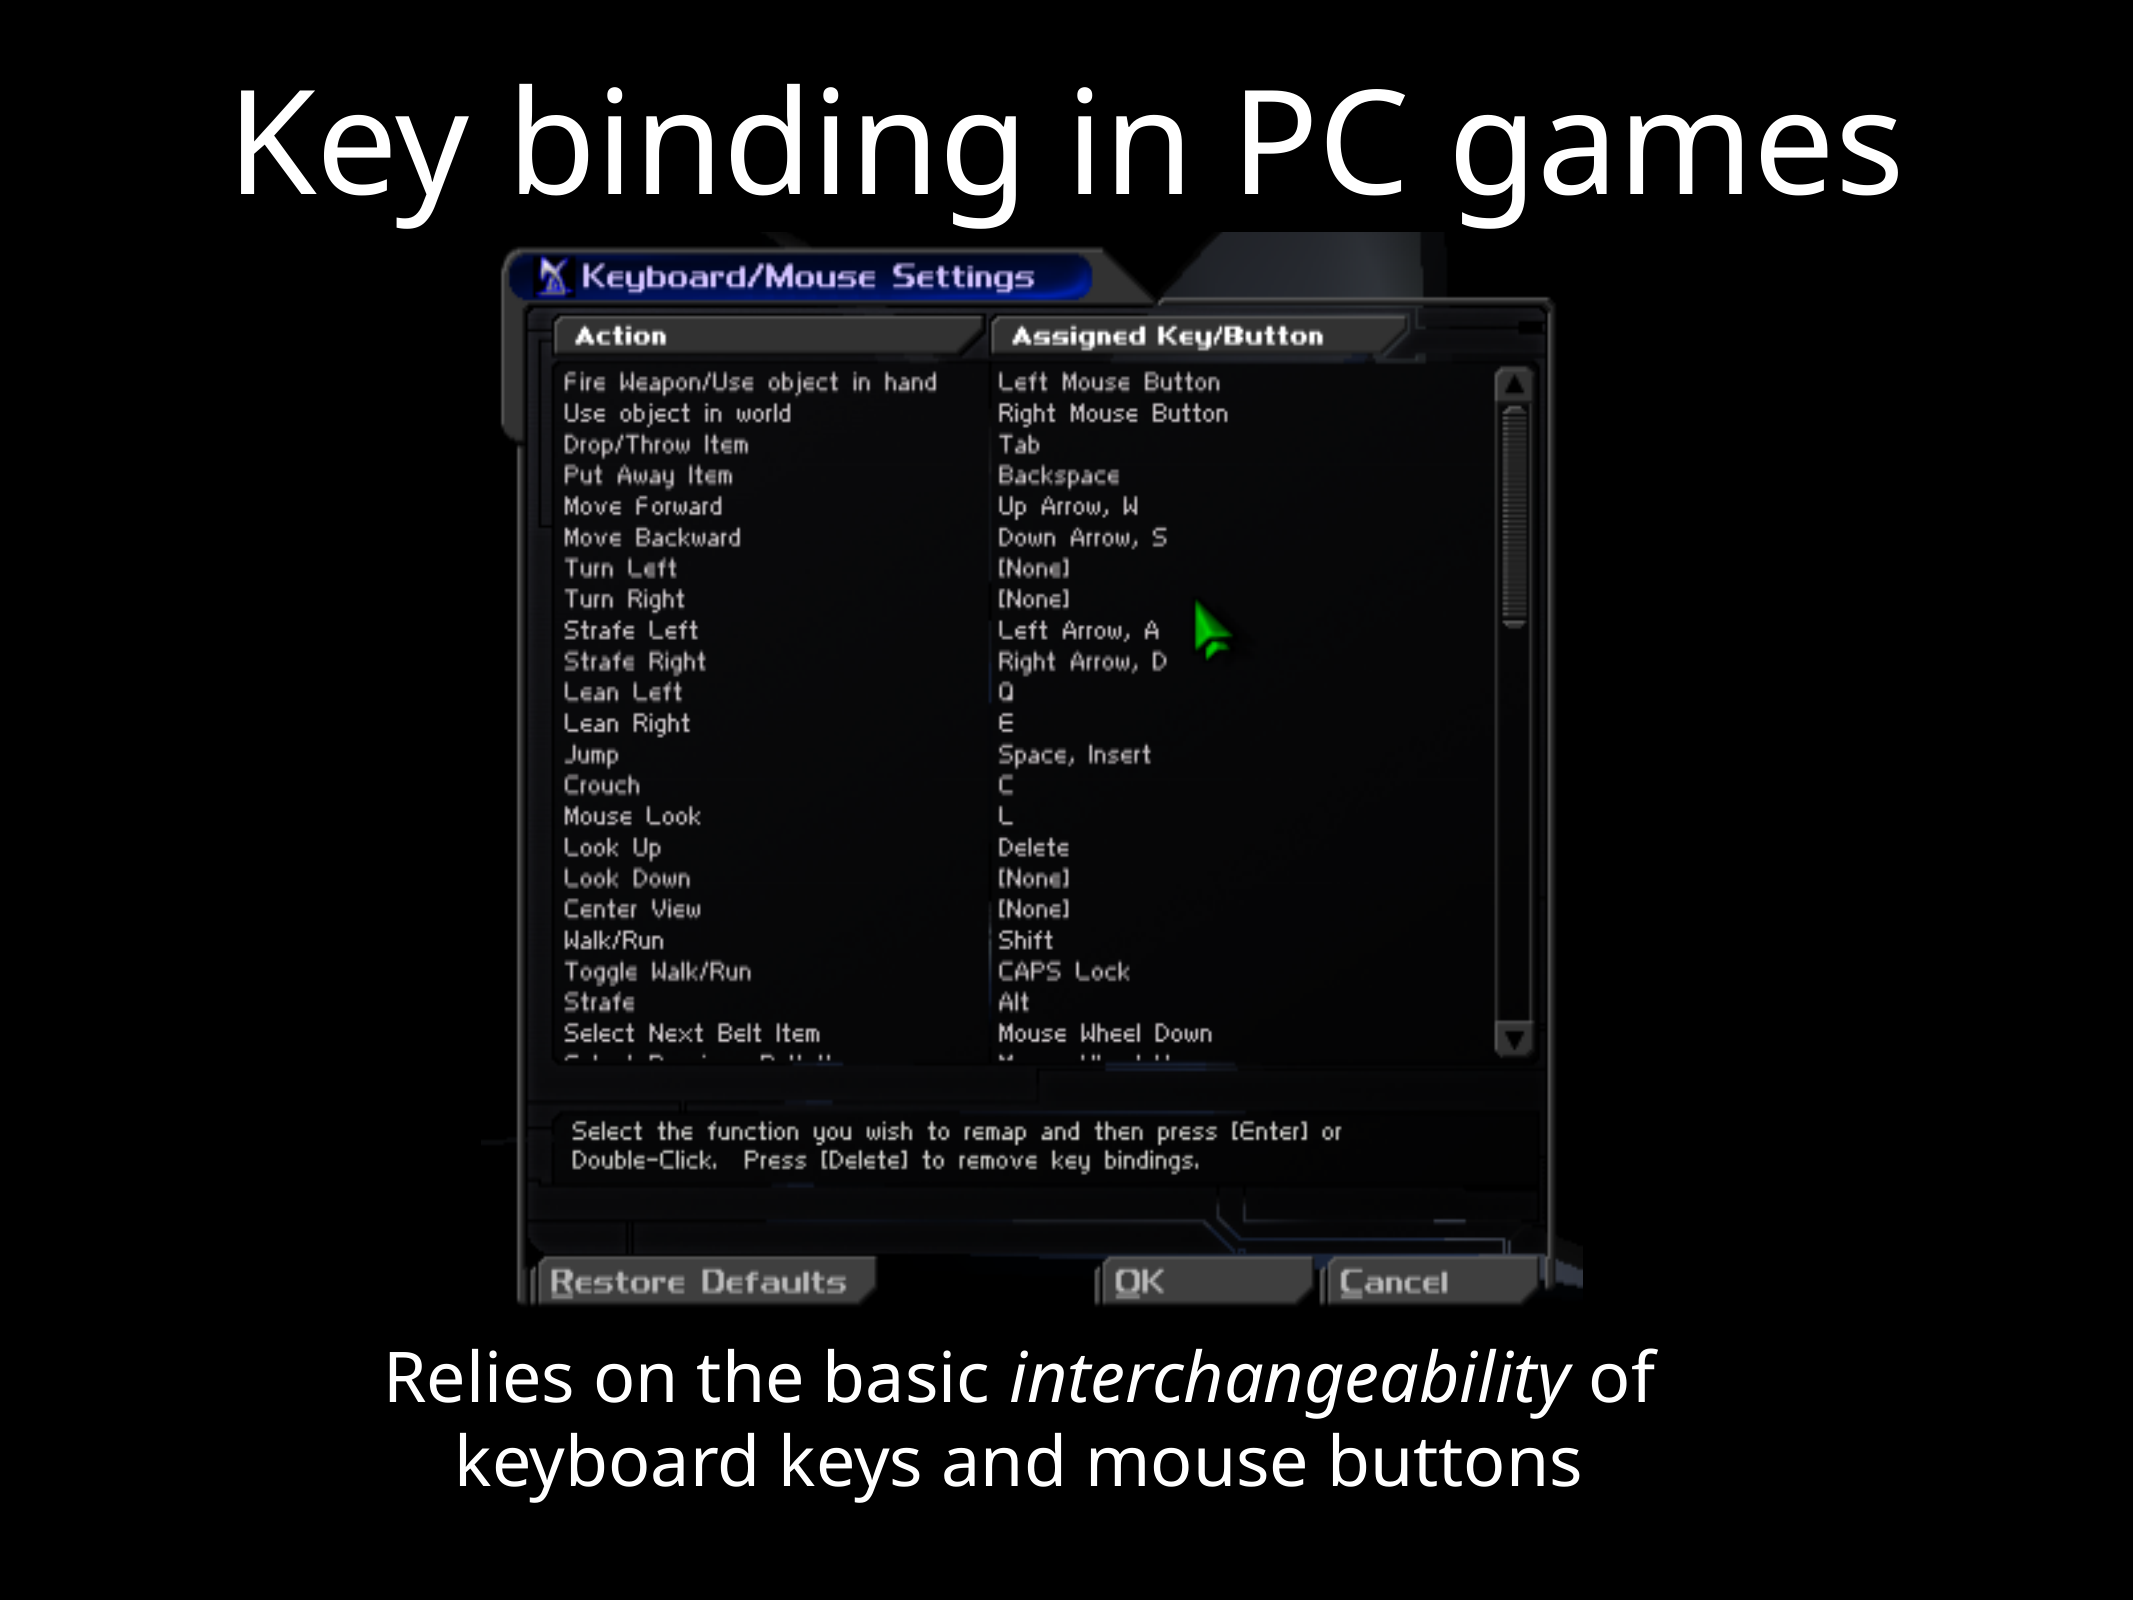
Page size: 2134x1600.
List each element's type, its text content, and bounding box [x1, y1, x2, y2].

title Key binding in PC games [155, 41, 1978, 232]
text_box Relies on the basic interchangeability of keyboard keys and mouse buttons [242, 1321, 1797, 1512]
picture [481, 231, 1584, 1342]
